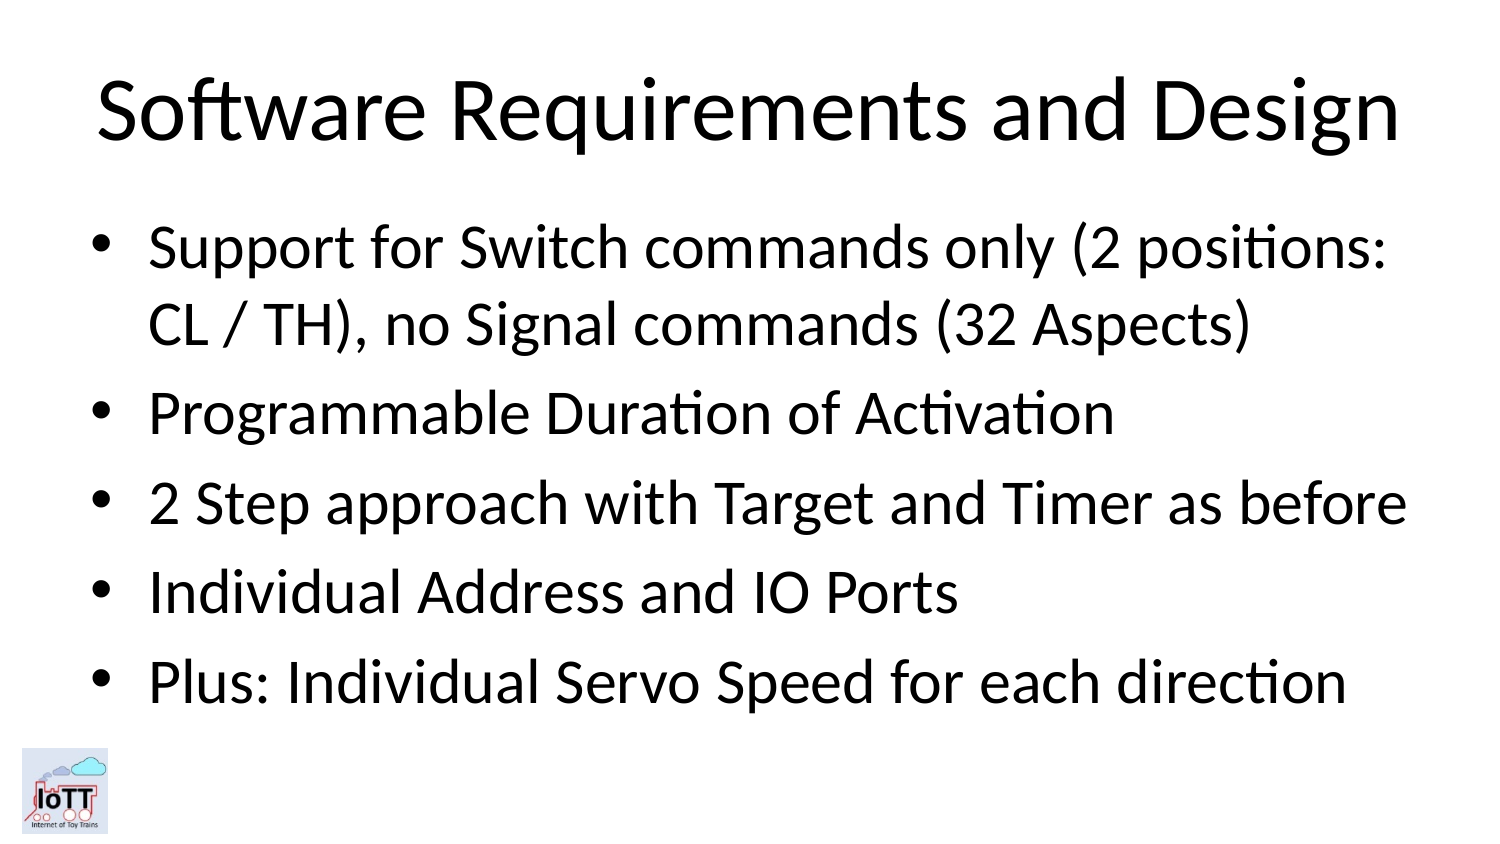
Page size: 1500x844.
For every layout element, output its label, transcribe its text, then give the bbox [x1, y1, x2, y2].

list Support for Switch commands only (2 positions: CL / TH), no Signal commands (32 Aspects) Programmable Duration of Activation 2 Step approach with Target and Timer as before Individual Address and IO Ports Plus: Individual Servo Speed for each direction [75, 196, 1425, 754]
title Software Requirements and Design [75, 33, 1425, 175]
picture [22, 748, 108, 834]
